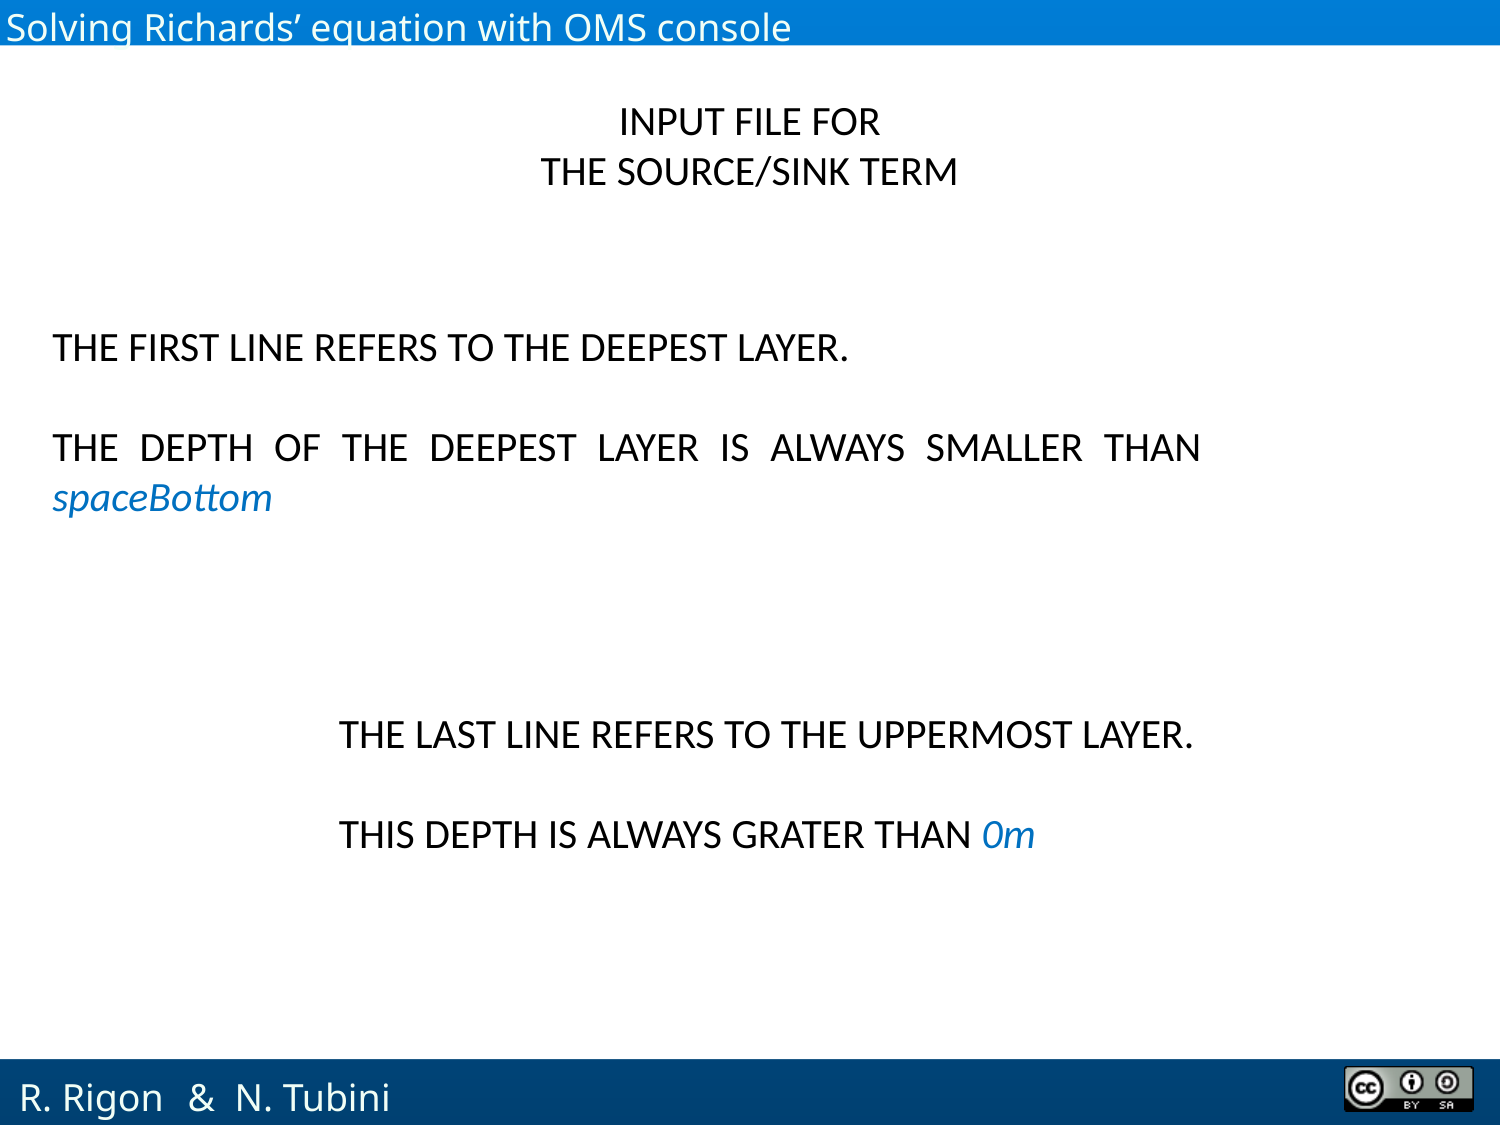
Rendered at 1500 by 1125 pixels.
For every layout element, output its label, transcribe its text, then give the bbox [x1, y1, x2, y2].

picture [1344, 1066, 1474, 1112]
text_box THE LAST LINE REFERS TO THE UPPERMOST LAYER. THIS DEPTH IS ALWAYS GRATER THAN 0m [324, 699, 1450, 915]
text_box INPUT FILE FOR THE SOURCE/SINK TERM [280, 86, 1220, 201]
text_box THE FIRST LINE REFERS TO THE DEEPEST LAYER. THE DEPTH OF THE DEEPEST LAYER IS ALWAYS SMALLER THAN spaceBottom [37, 312, 1238, 588]
text_box & N. Tubini [172, 1067, 559, 1125]
text_box Solving Richards’ equation with OMS console [0, 0, 1241, 56]
